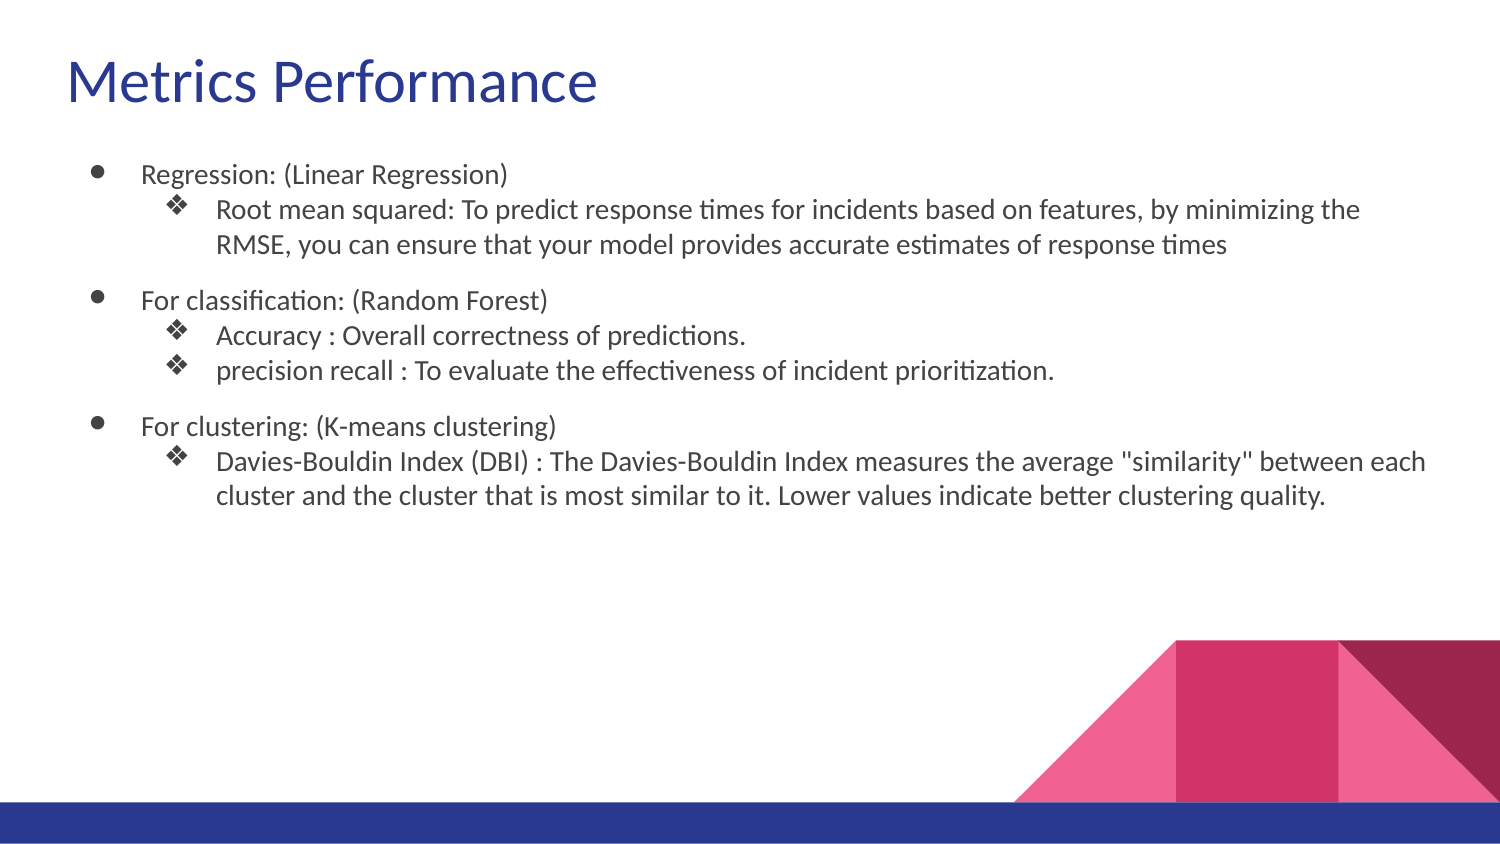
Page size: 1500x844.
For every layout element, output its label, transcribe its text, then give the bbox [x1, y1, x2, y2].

list Regression: (Linear Regression) Root mean squared: To predict response times for incidents based on features, by minimizing the RMSE, you can ensure that your model provides accurate estimates of response times For classification: (Random Forest) Accuracy : Overall correctness of predictions. precision recall : To evaluate the effectiveness of incident prioritization. For clustering: (K-means clustering) Davies-Bouldin Index (DBI) : The Davies-Bouldin Index measures the average "similarity" between each cluster and the cluster that is most similar to it. Lower values indicate better clustering quality. [51, 140, 1449, 780]
title Metrics Performance [51, 40, 1449, 140]
